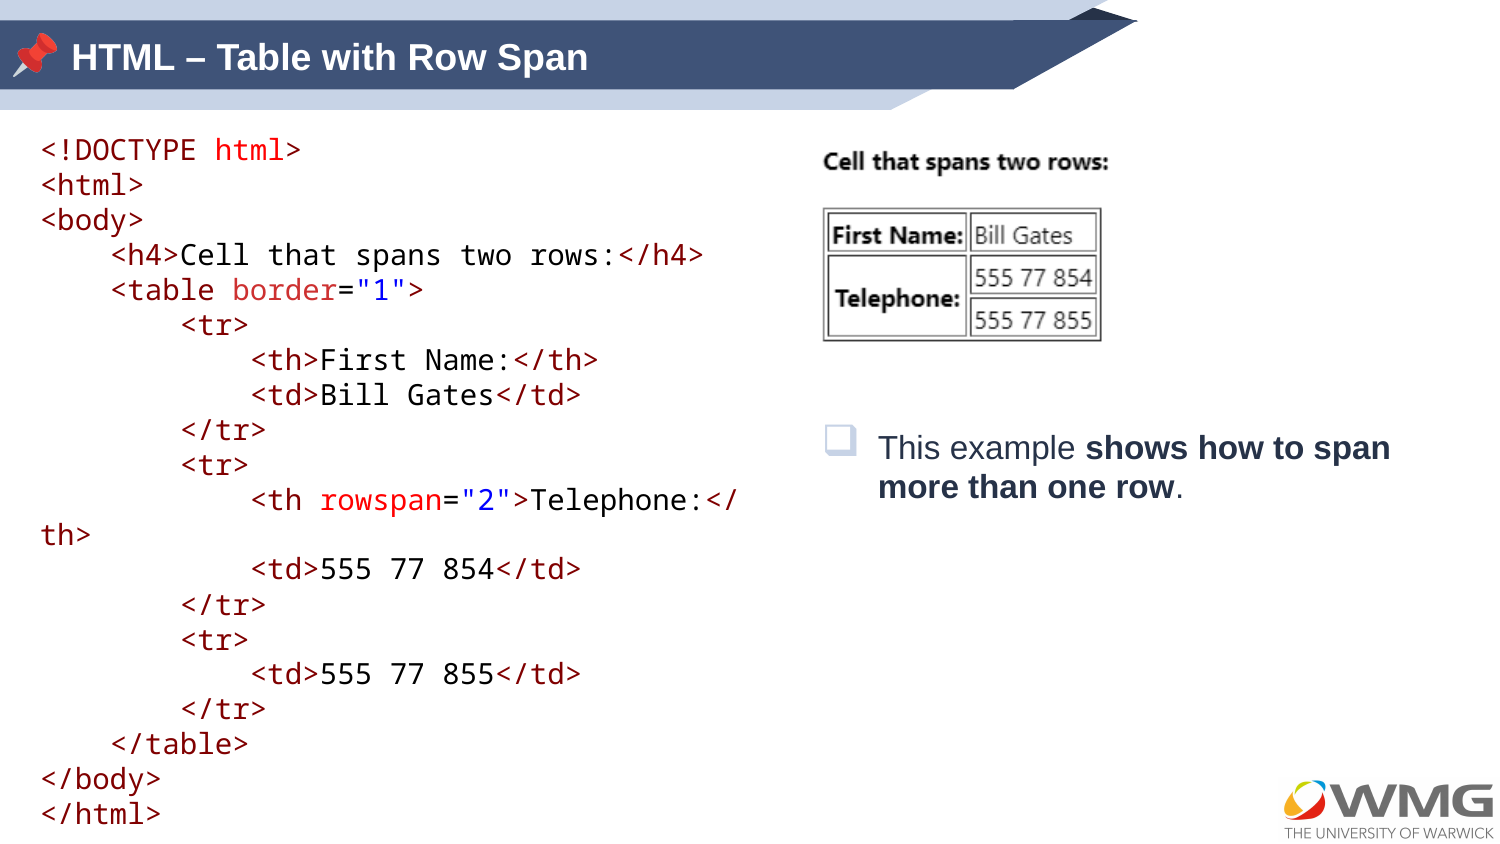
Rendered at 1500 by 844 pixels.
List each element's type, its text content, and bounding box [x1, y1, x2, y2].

picture [1278, 777, 1500, 842]
picture [13, 33, 56, 77]
title HTML – Table with Row Span [56, 21, 1022, 91]
text_box <!DOCTYPE html> <html> <body> <h4>Cell that spans two rows:</h4> <table border="1"> <tr> <th>First Name:</th> <td>Bill Gates</td> </tr> <tr> <th rowspan="2">Telephone:</th> <td>555 77 854</td> </tr> <tr> <td>555 77 855</td> </tr> </table> </body> </html> [25, 123, 805, 838]
text_box This example shows how to span more than one row. [806, 418, 1490, 513]
picture [806, 123, 1469, 381]
